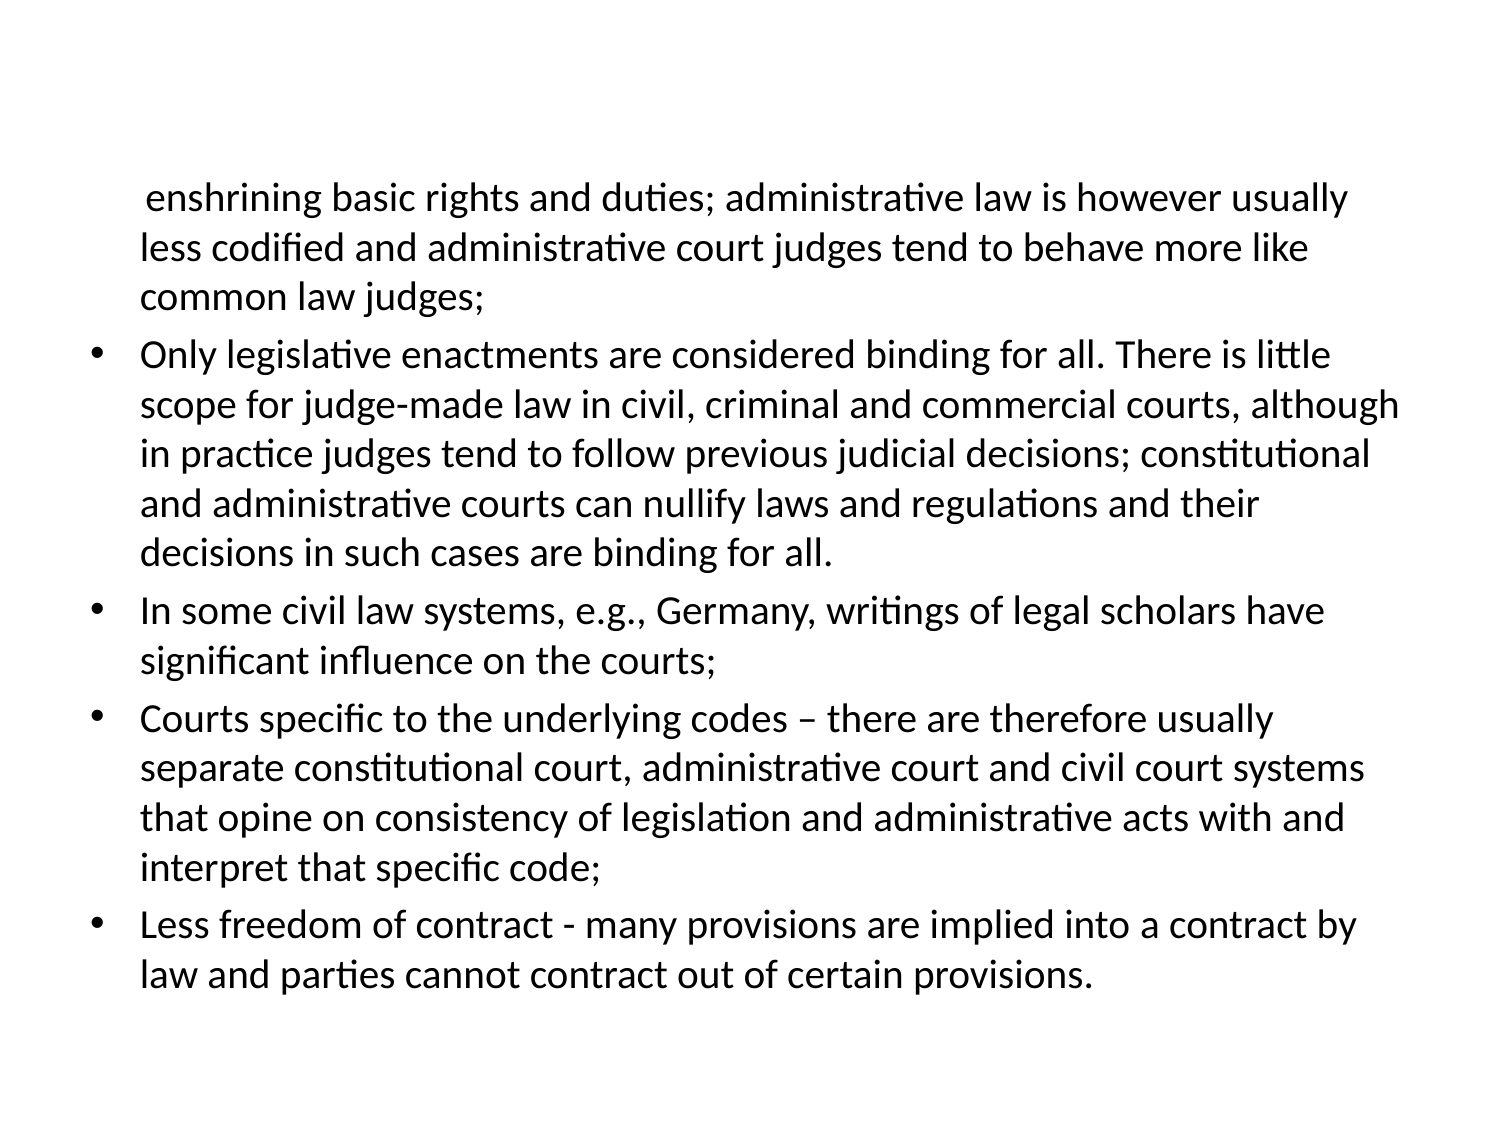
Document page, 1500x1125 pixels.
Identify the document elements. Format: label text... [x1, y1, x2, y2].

list enshrining basic rights and duties; administrative law is however usually less codified and administrative court judges tend to behave more like common law judges; Only legislative enactments are considered binding for all. There is little scope for judge-made law in civil, criminal and commercial courts, although in practice judges tend to follow previous judicial decisions; constitutional and administrative courts can nullify laws and regulations and their decisions in such cases are binding for all. In some civil law systems, e.g., Germany, writings of legal scholars have significant influence on the courts; Courts specific to the underlying codes – there are therefore usually separate constitutional court, administrative court and civil court systems that opine on consistency of legislation and administrative acts with and interpret that specific code; Less freedom of contract - many provisions are implied into a contract by law and parties cannot contract out of certain provisions. [75, 162, 1425, 1005]
